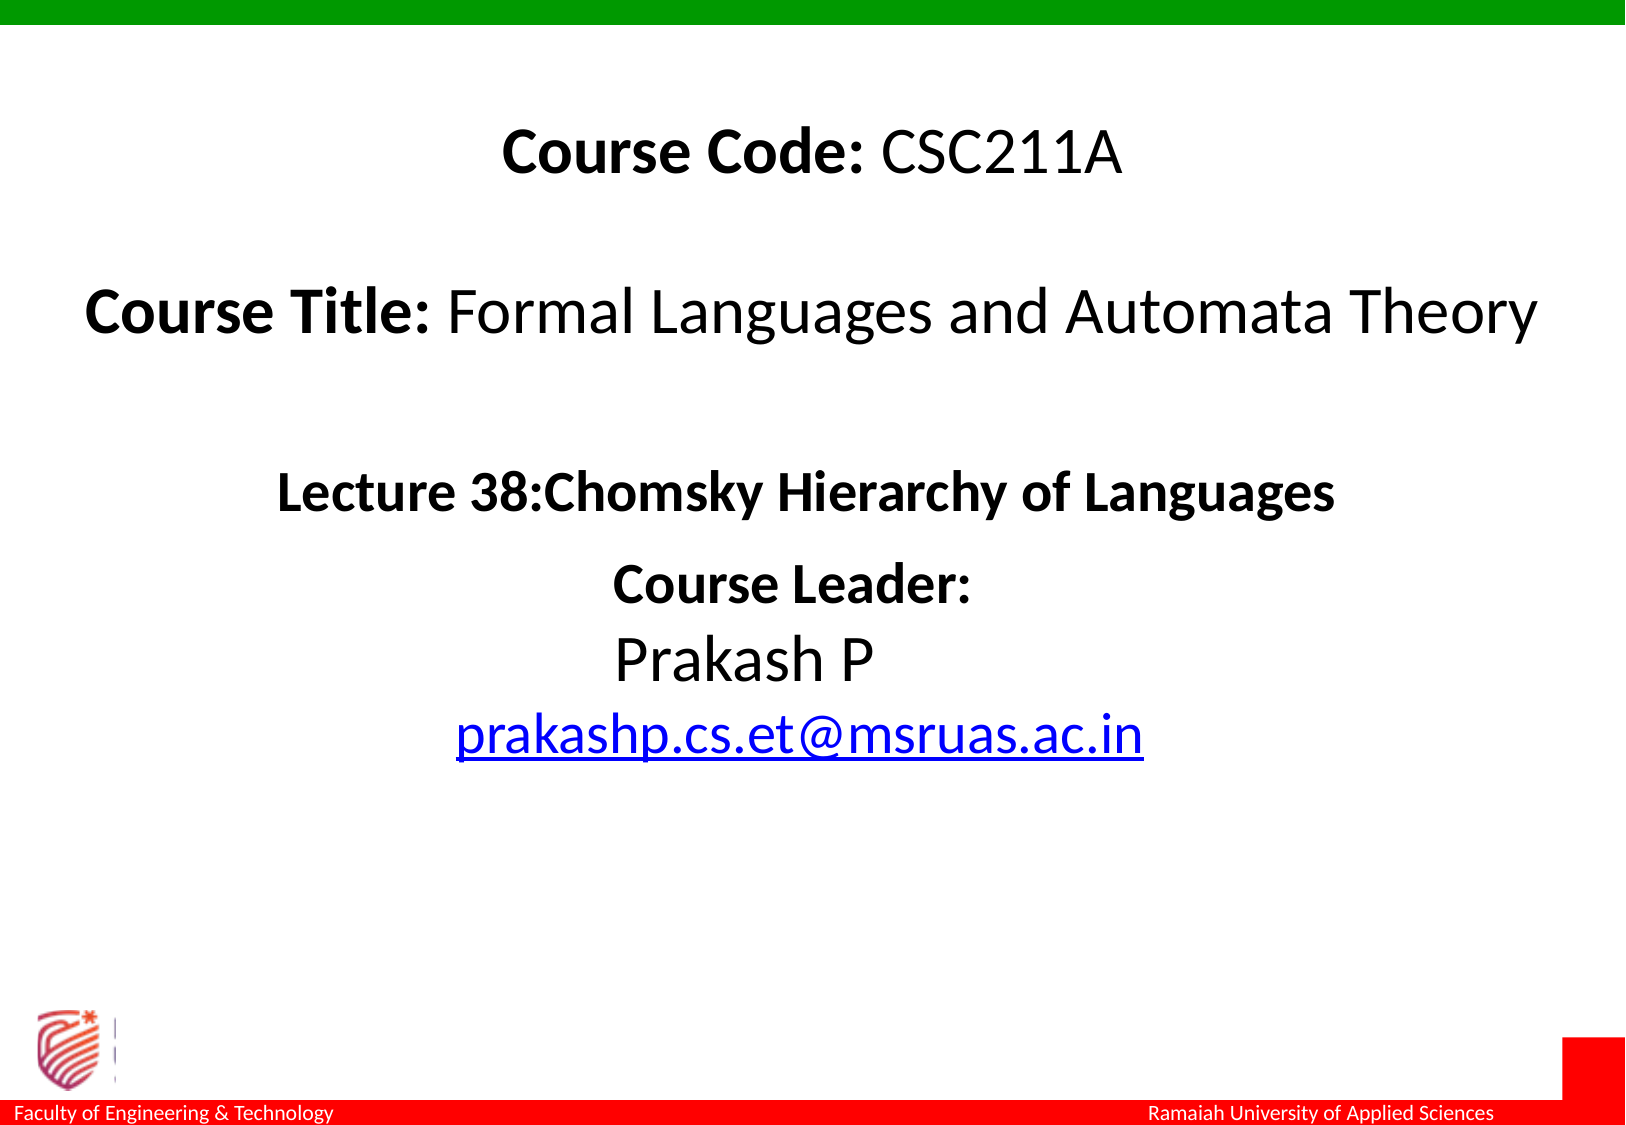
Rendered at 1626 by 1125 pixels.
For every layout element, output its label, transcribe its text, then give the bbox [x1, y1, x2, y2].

text_box Course Leader: Prakash P prakashp.cs.et@msruas.ac.in [0, 537, 1600, 1025]
picture [37, 1025, 116, 1091]
title Course Code: CSC211A Course Title: Formal Languages and Automata Theory [0, 99, 1625, 342]
text_box Lecture 38:Chomsky Hierarchy of Languages [262, 445, 1563, 531]
